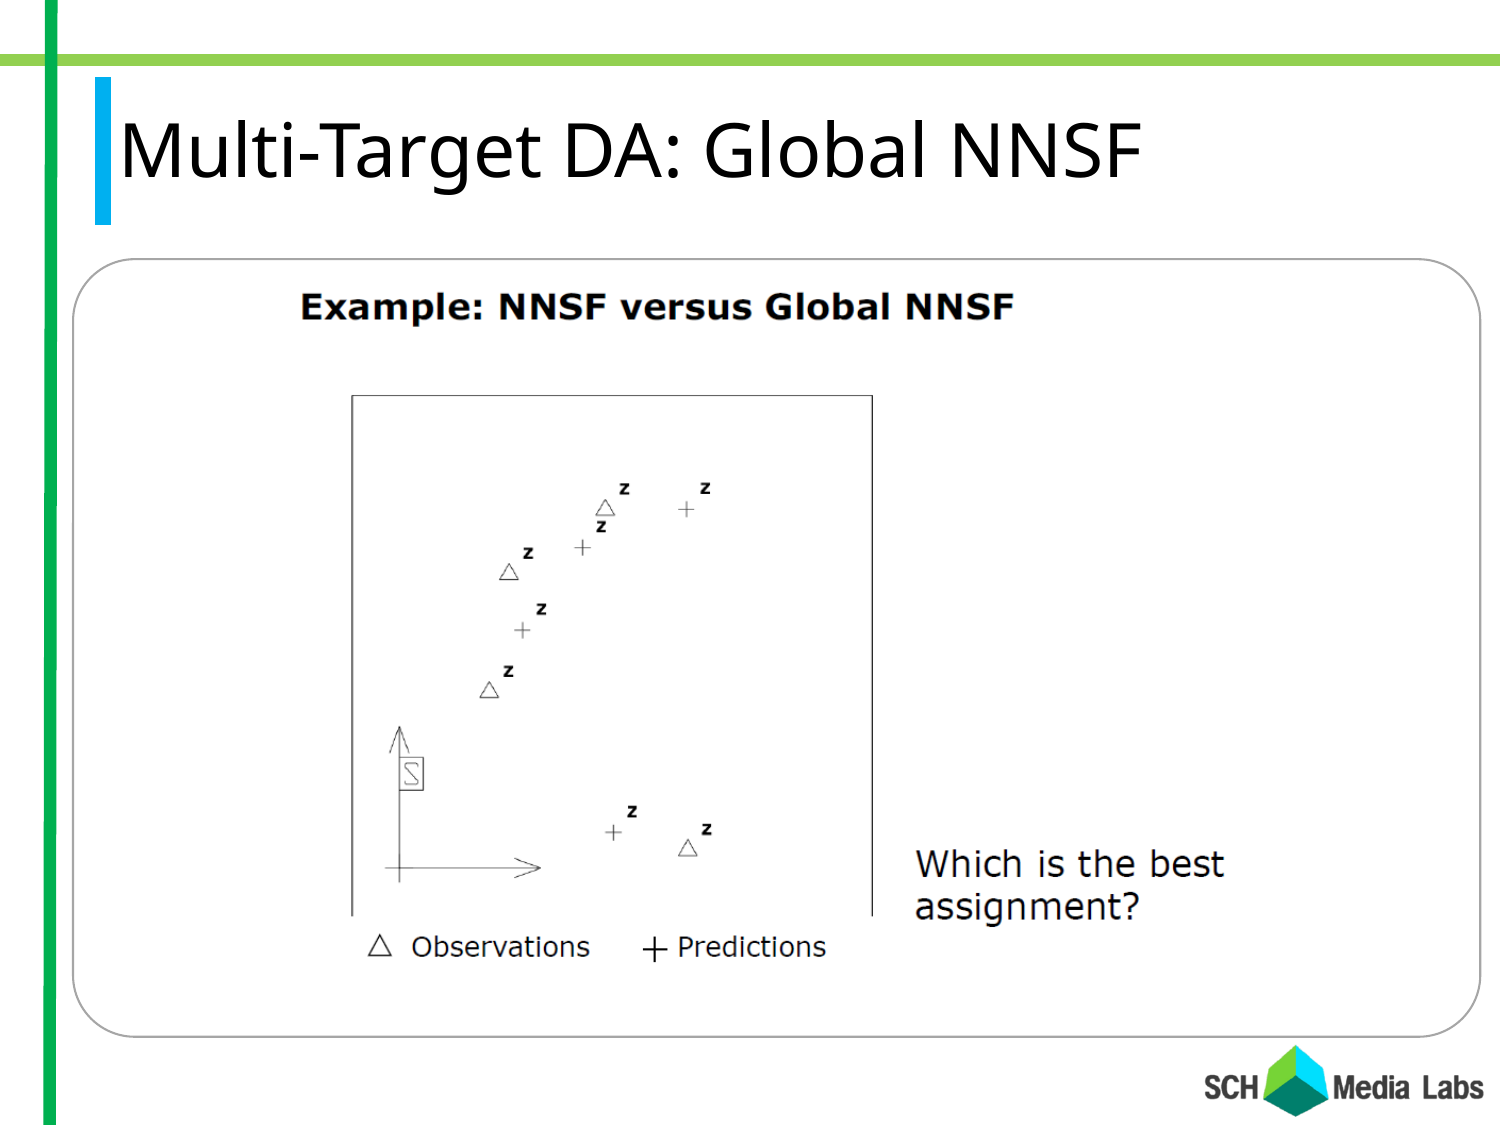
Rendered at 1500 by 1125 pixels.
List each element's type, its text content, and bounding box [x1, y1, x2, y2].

picture [1186, 1038, 1500, 1125]
picture [296, 278, 1254, 992]
title Multi-Target DA: Global NNSF [103, 71, 1397, 236]
